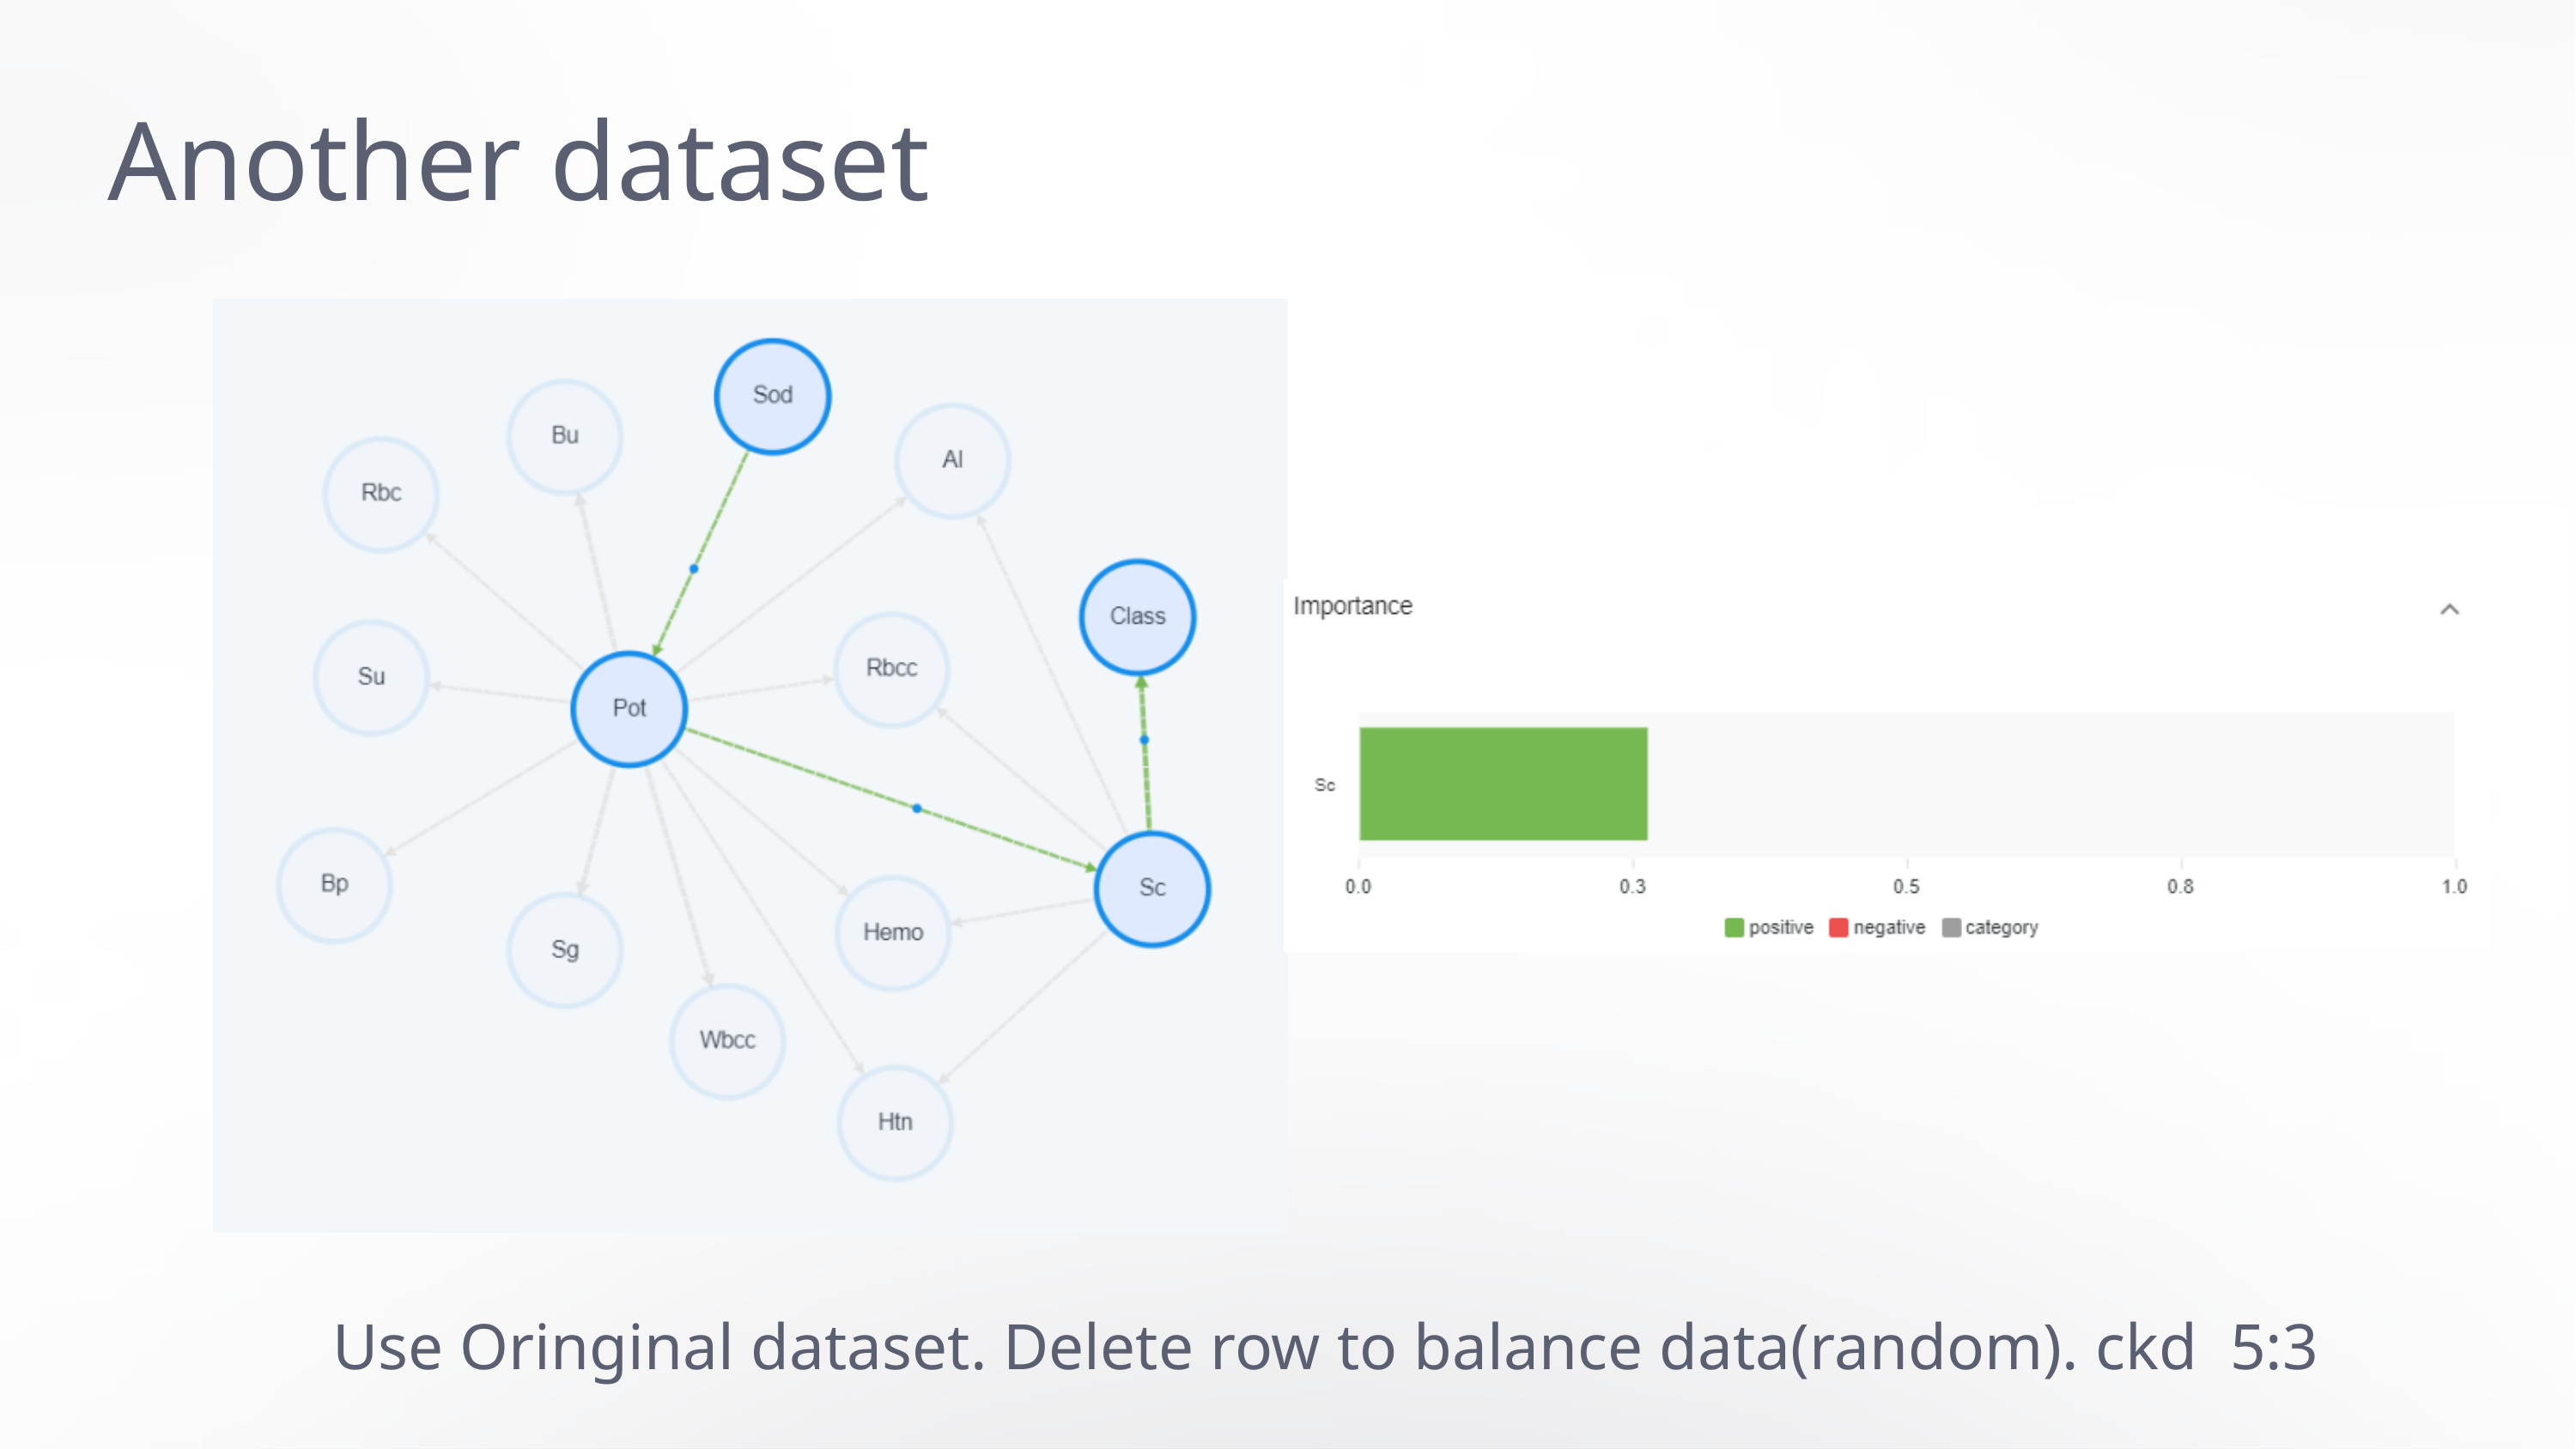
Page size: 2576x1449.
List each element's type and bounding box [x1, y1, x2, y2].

text_box [0, 0, 2576, 1449]
picture [213, 299, 2490, 1234]
